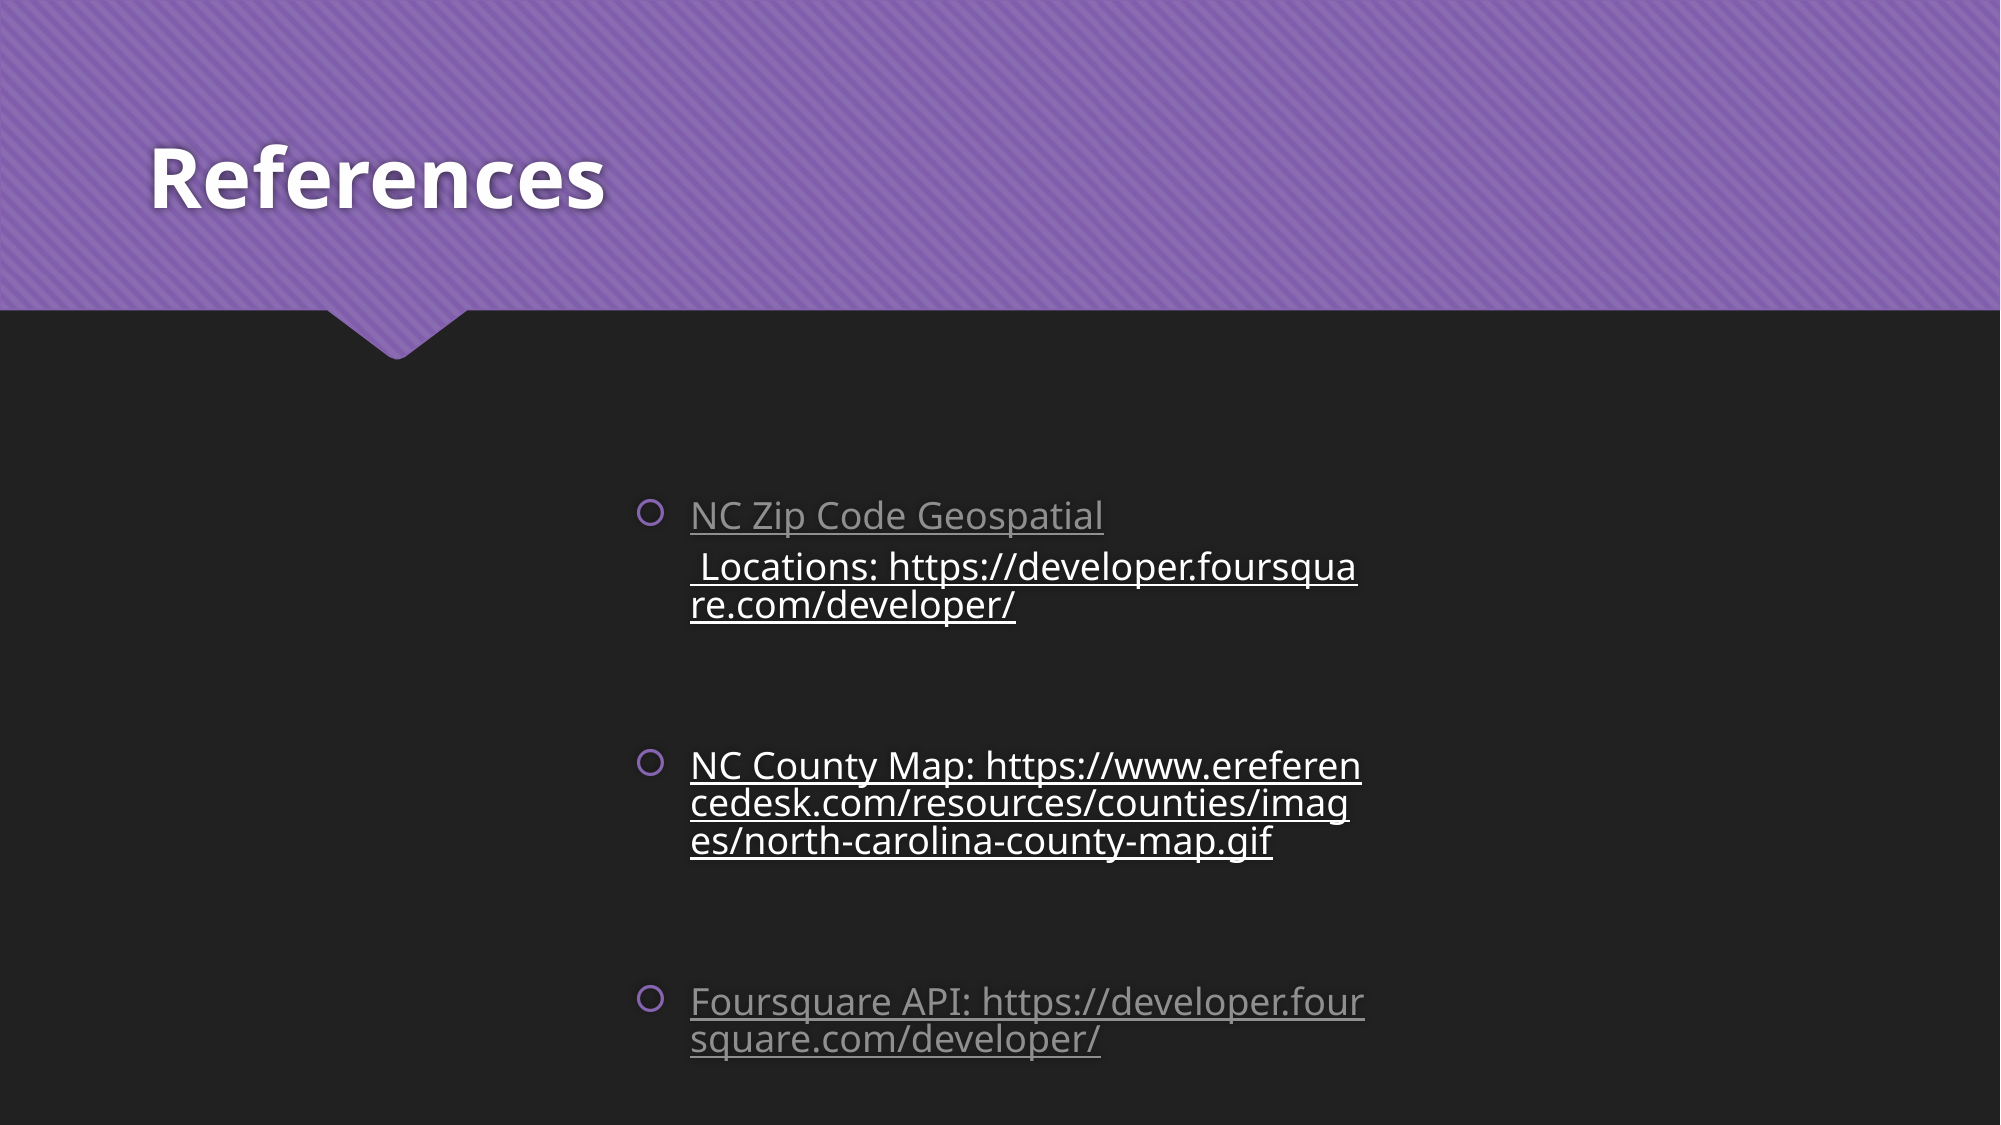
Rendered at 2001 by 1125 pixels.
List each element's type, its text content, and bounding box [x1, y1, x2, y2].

title References [132, 73, 1868, 233]
list NC Zip Code Geospatial Locations: https://developer.foursquare.com/developer/ NC County Map: https://www.ereferencedesk.com/resources/counties/images/north-carolina-county-map.gif Foursquare API: https://developer.foursquare.com/developer/ [619, 405, 1381, 1003]
